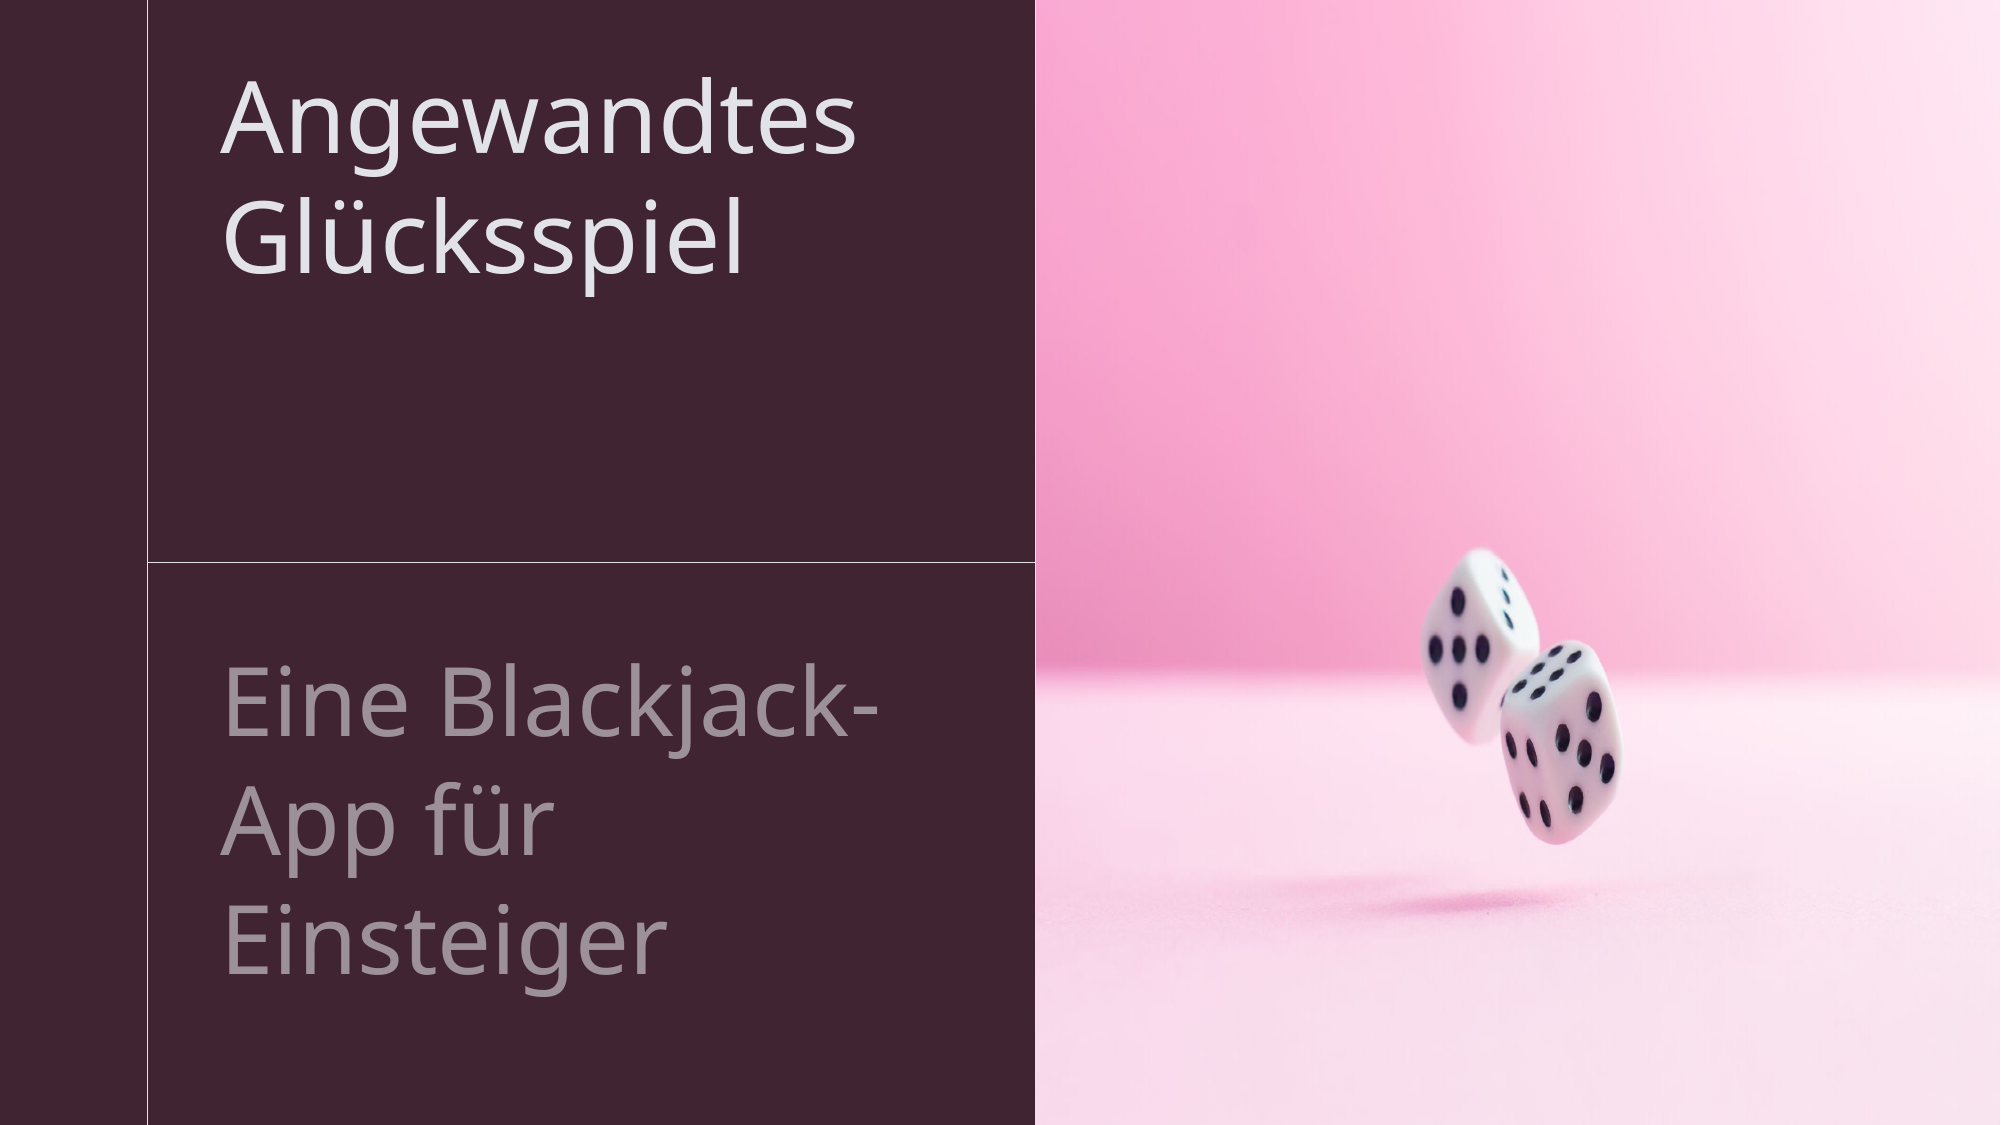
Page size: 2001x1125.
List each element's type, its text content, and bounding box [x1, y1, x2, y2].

text_box [148, 0, 1035, 562]
text_box [0, 0, 147, 1125]
subtitle Eine Blackjack-App für Einsteiger [220, 635, 965, 1053]
title Angewandtes Glücksspiel [220, 53, 965, 490]
picture [1036, 0, 2000, 1125]
text_box [148, 563, 1035, 1125]
